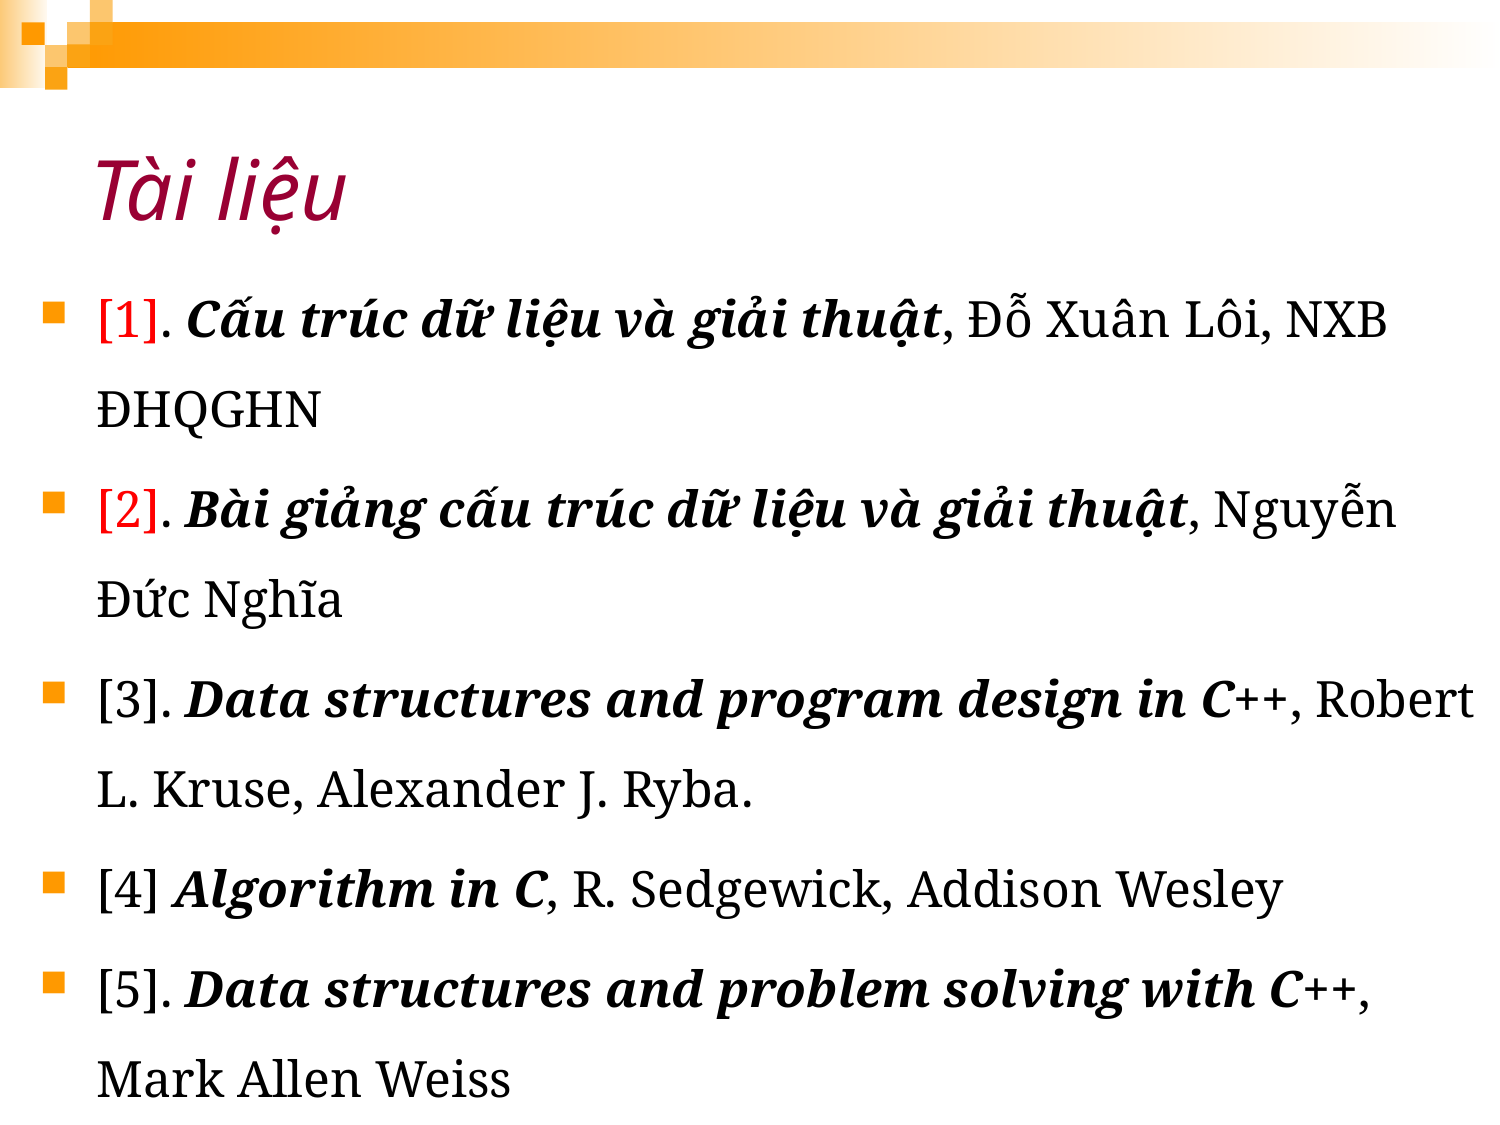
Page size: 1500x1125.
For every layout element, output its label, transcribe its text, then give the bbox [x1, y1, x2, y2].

list [1]. Cấu trúc dữ liệu và giải thuật, Đỗ Xuân Lôi, NXB ĐHQGHN [2]. Bài giảng cấu trúc dữ liệu và giải thuật, Nguyễn Đức Nghĩa [3]. Data structures and program design in C++, Robert L. Kruse, Alexander J. Ryba. [4] Algorithm in C, R. Sedgewick, Addison Wesley [5]. Data structures and problem solving with C++, Mark Allen Weiss [24, 249, 1500, 1063]
title Tài liệu [74, 74, 1426, 249]
